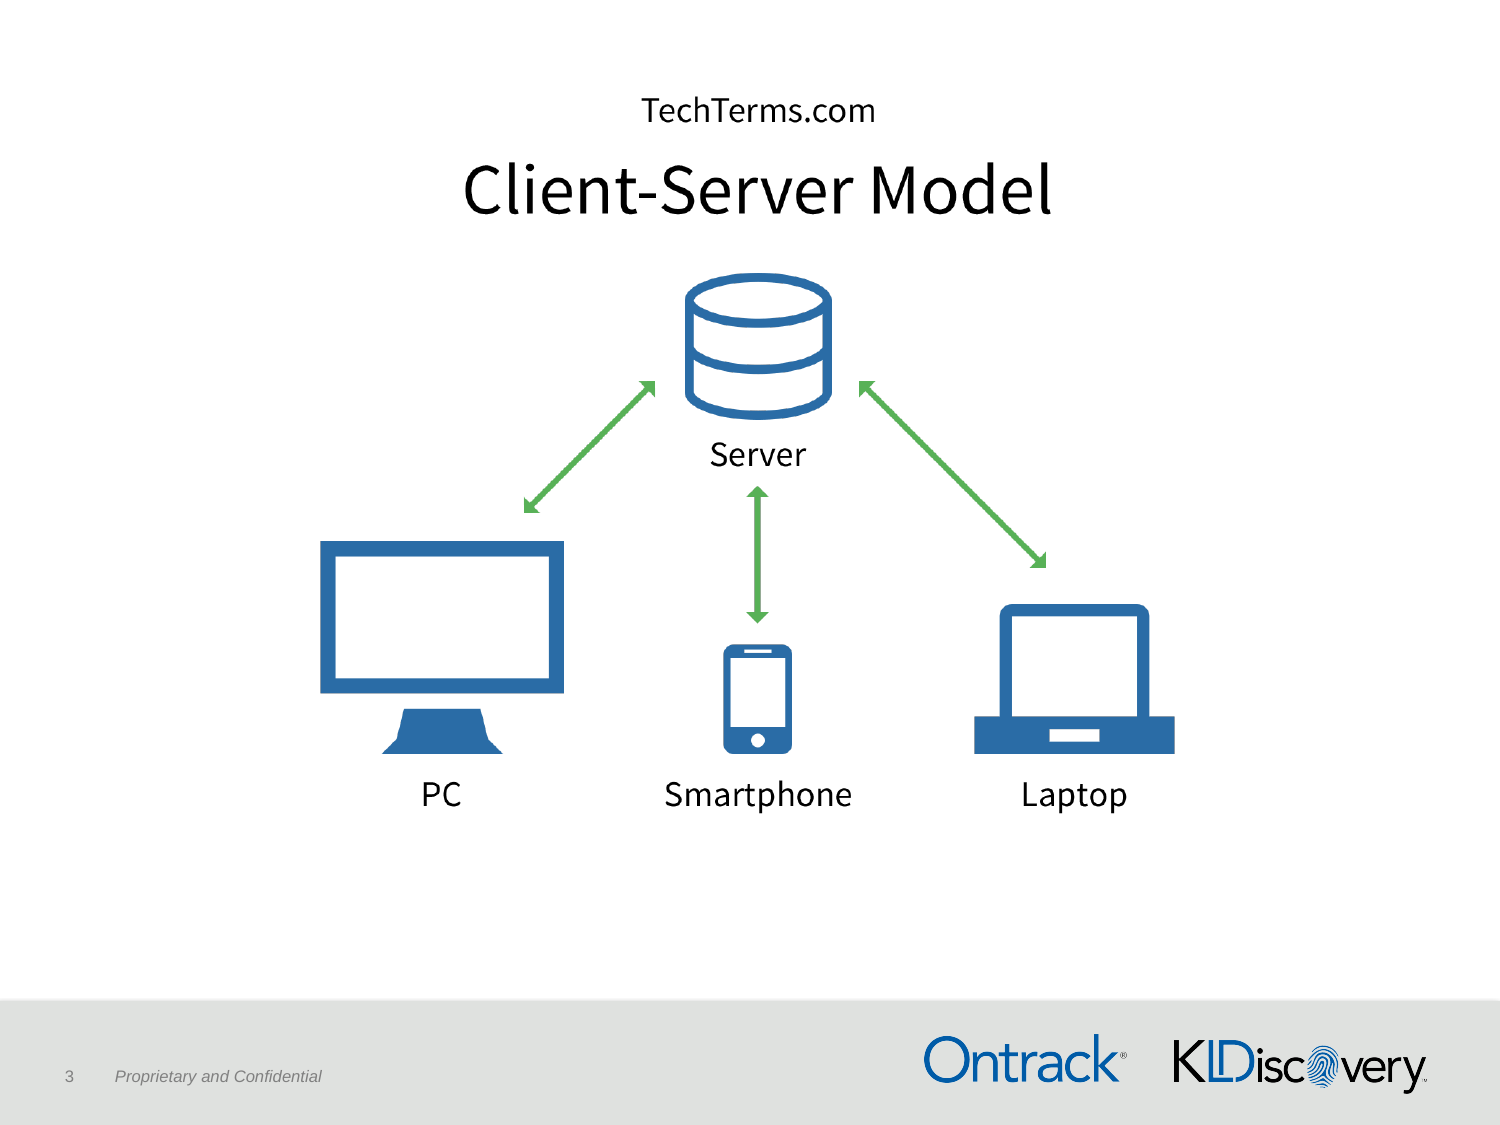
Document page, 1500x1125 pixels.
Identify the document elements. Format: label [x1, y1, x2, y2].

picture [1174, 1040, 1427, 1094]
picture [924, 1034, 1128, 1083]
picture [196, 35, 1350, 901]
